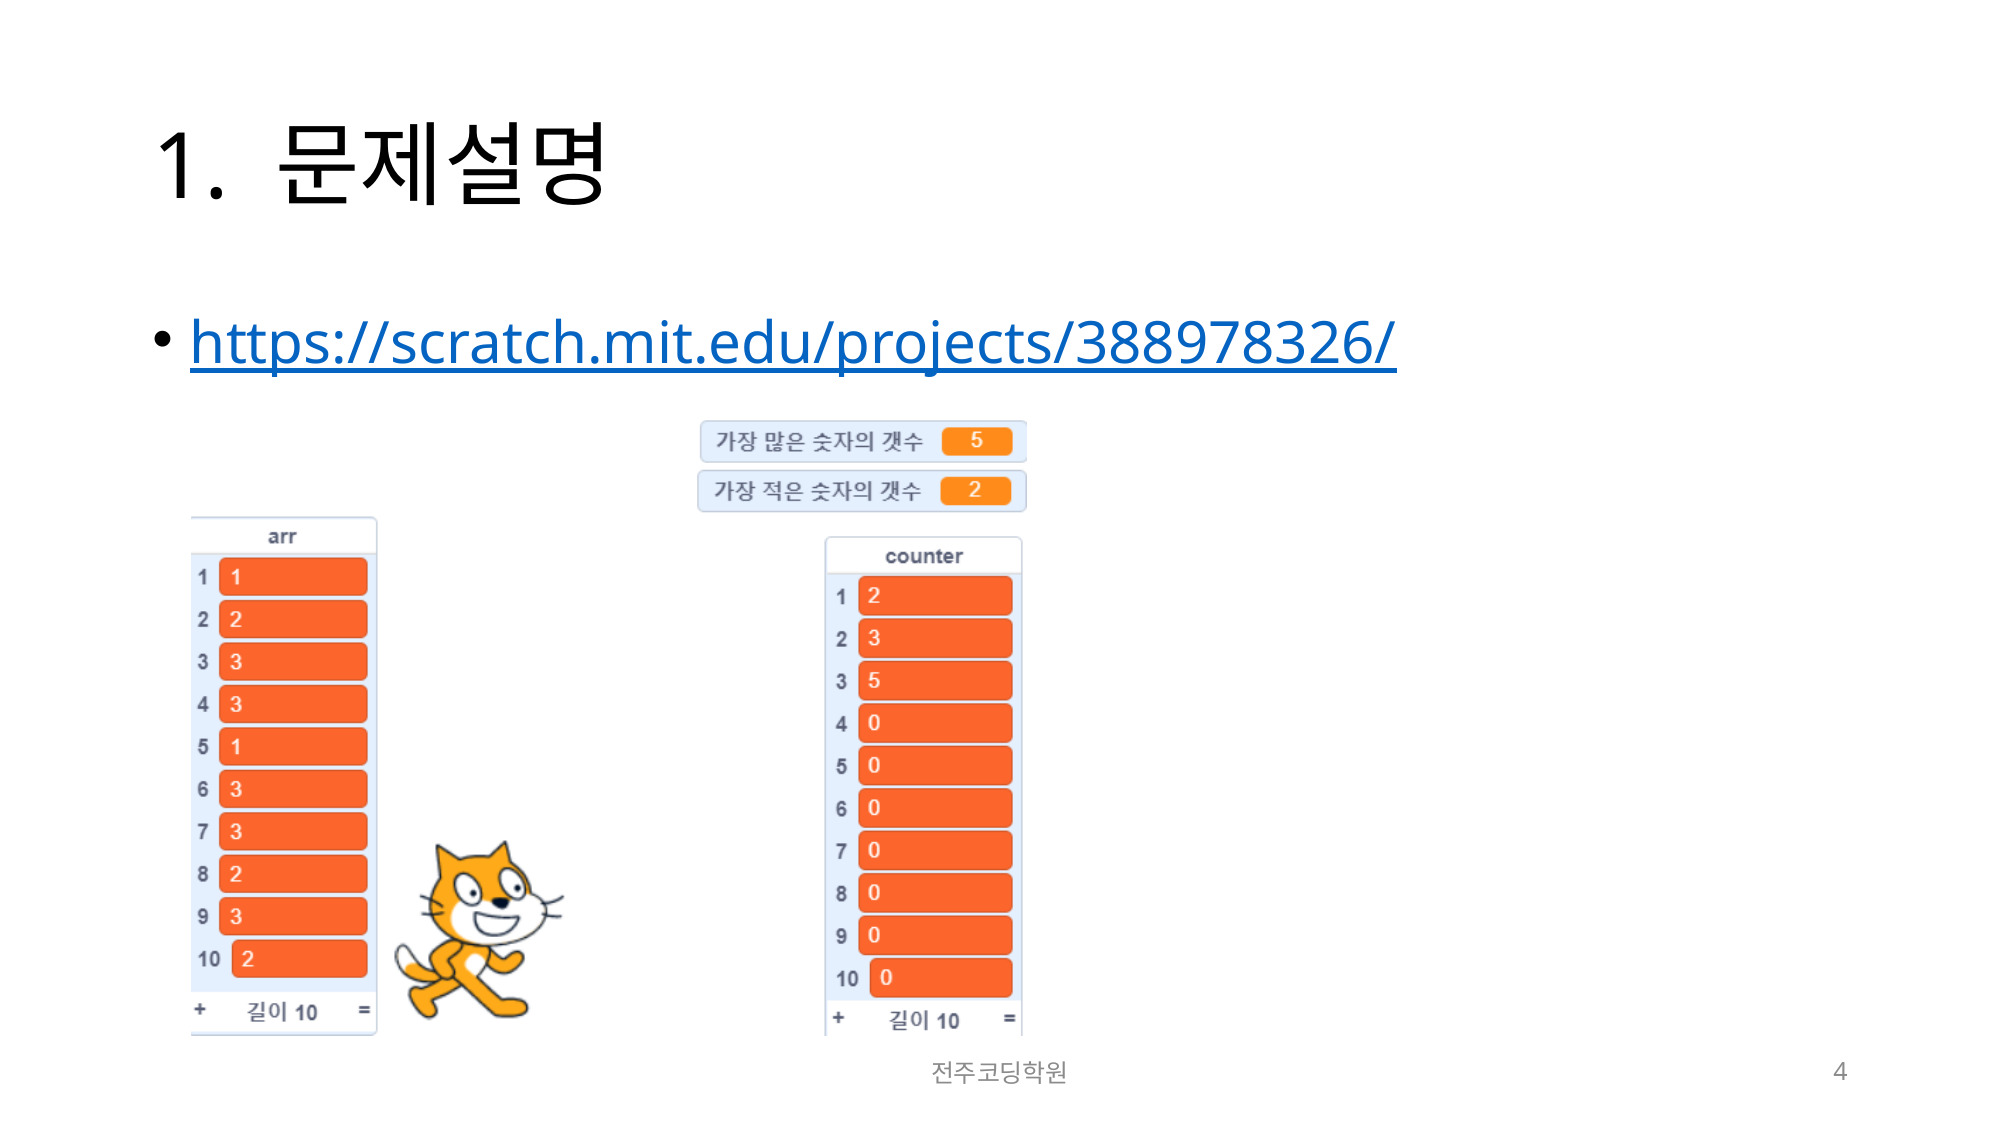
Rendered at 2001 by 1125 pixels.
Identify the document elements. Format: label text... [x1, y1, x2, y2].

picture [191, 412, 1027, 1036]
list https://scratch.mit.edu/projects/388978326/ [137, 299, 1863, 1014]
slide_number 4 [1412, 1042, 1863, 1103]
title 1. 문제설명 [137, 59, 1863, 278]
footer 전주코딩학원 [662, 1042, 1338, 1103]
